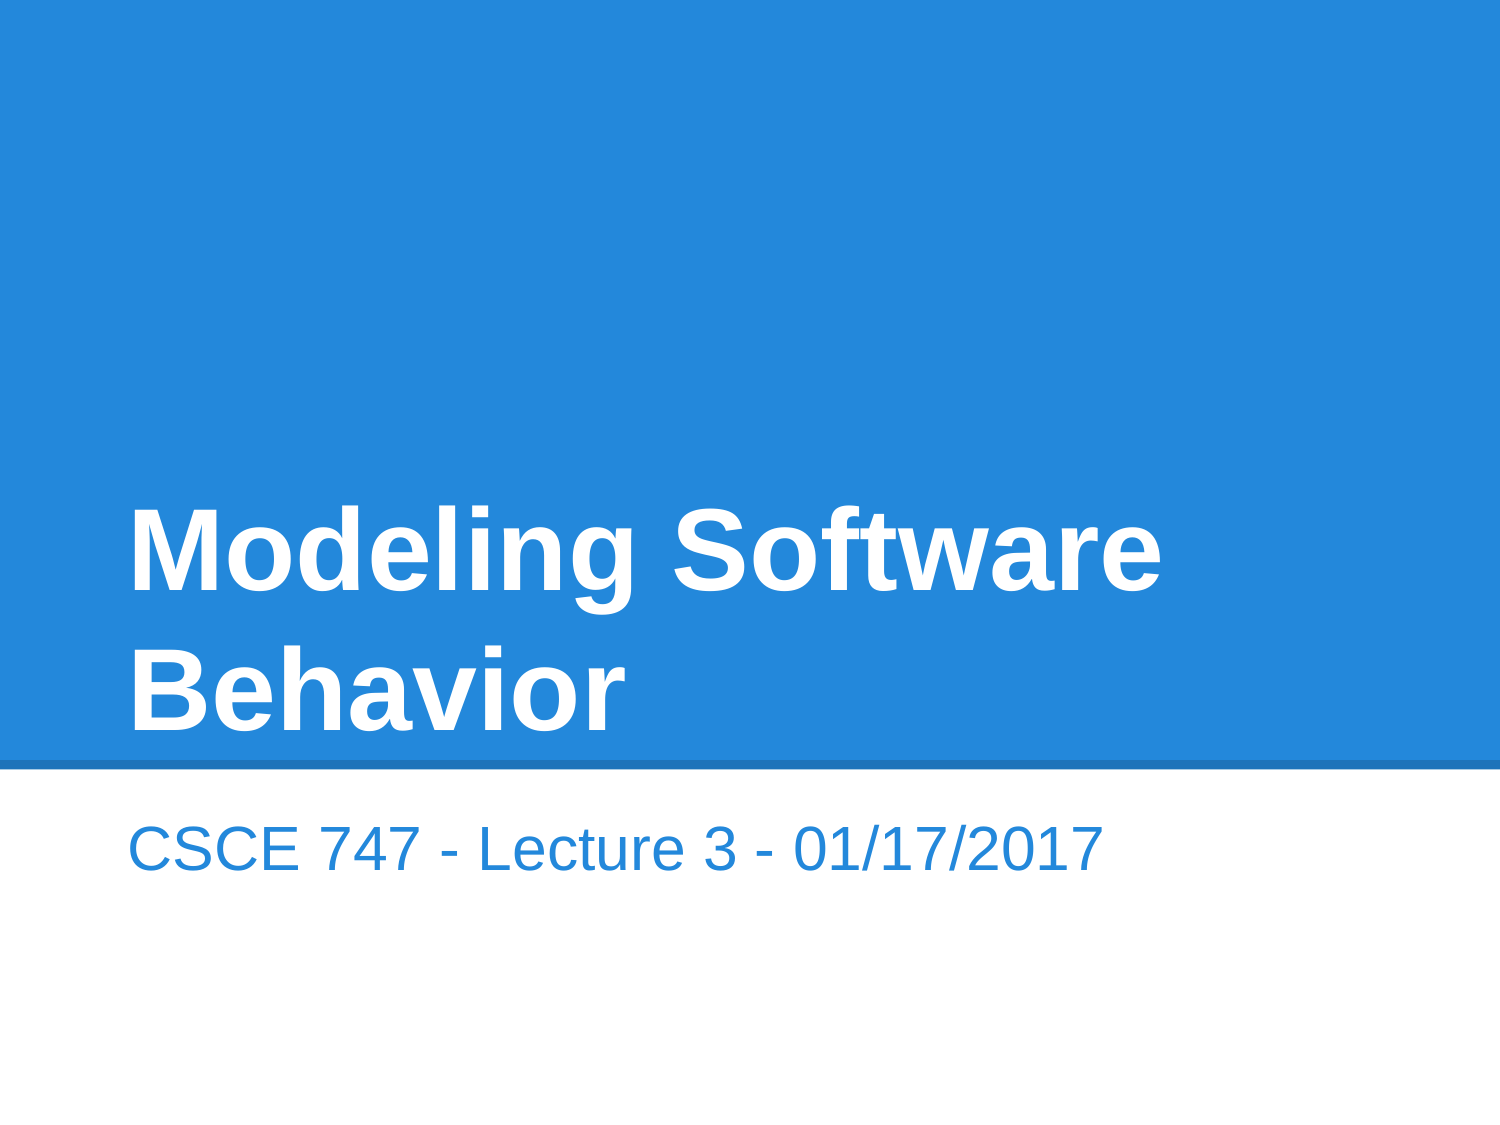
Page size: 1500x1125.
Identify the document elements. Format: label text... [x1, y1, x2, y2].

subtitle CSCE 747 - Lecture 3 - 01/17/2017 [112, 793, 1388, 963]
title Modeling Software Behavior [112, 408, 1422, 770]
